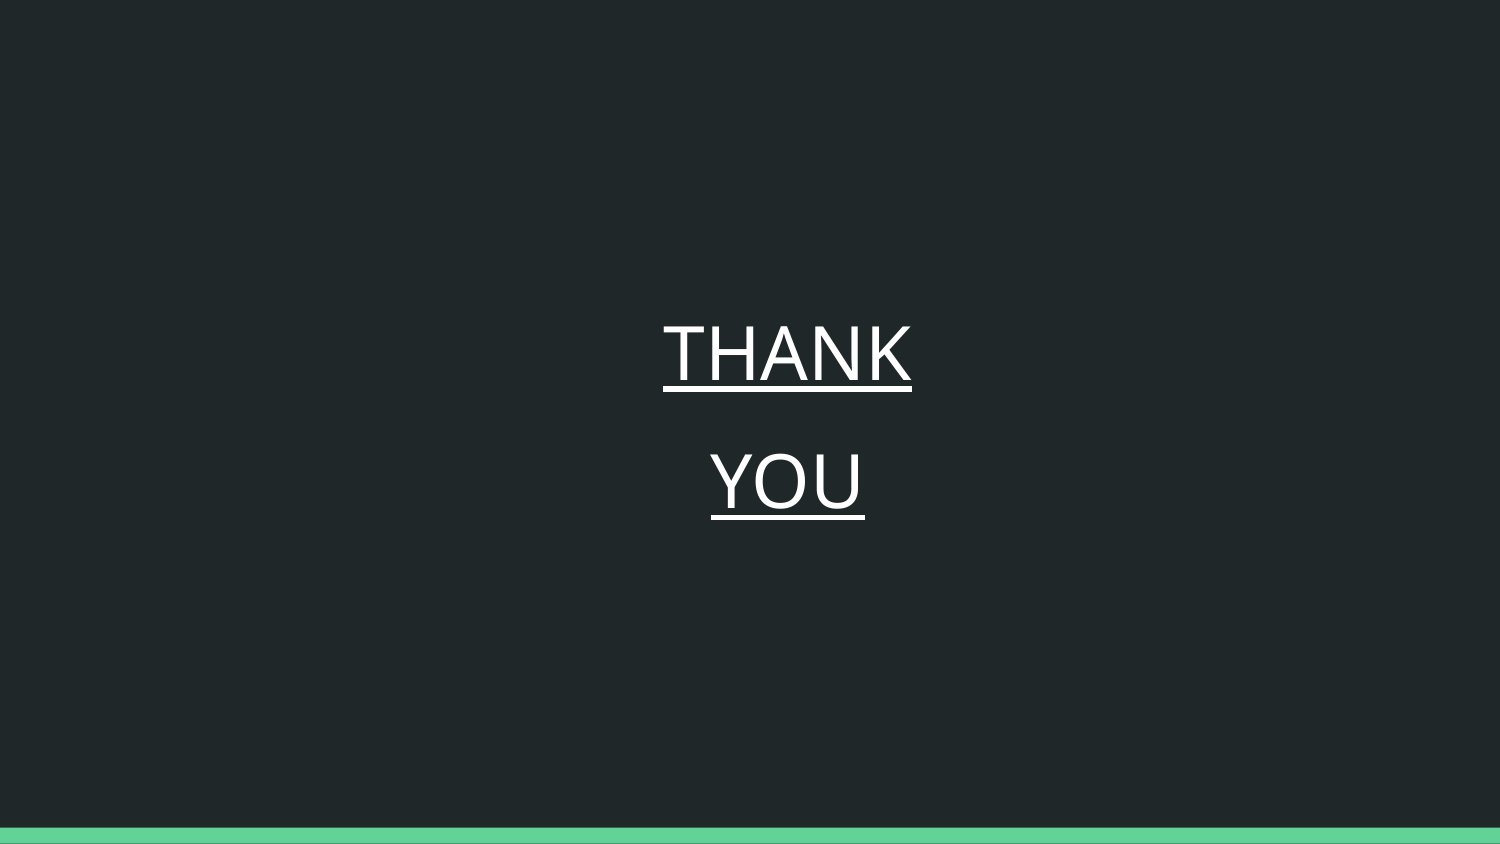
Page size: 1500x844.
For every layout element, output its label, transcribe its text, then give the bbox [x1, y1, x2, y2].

list THANK YOU [234, 277, 1341, 591]
